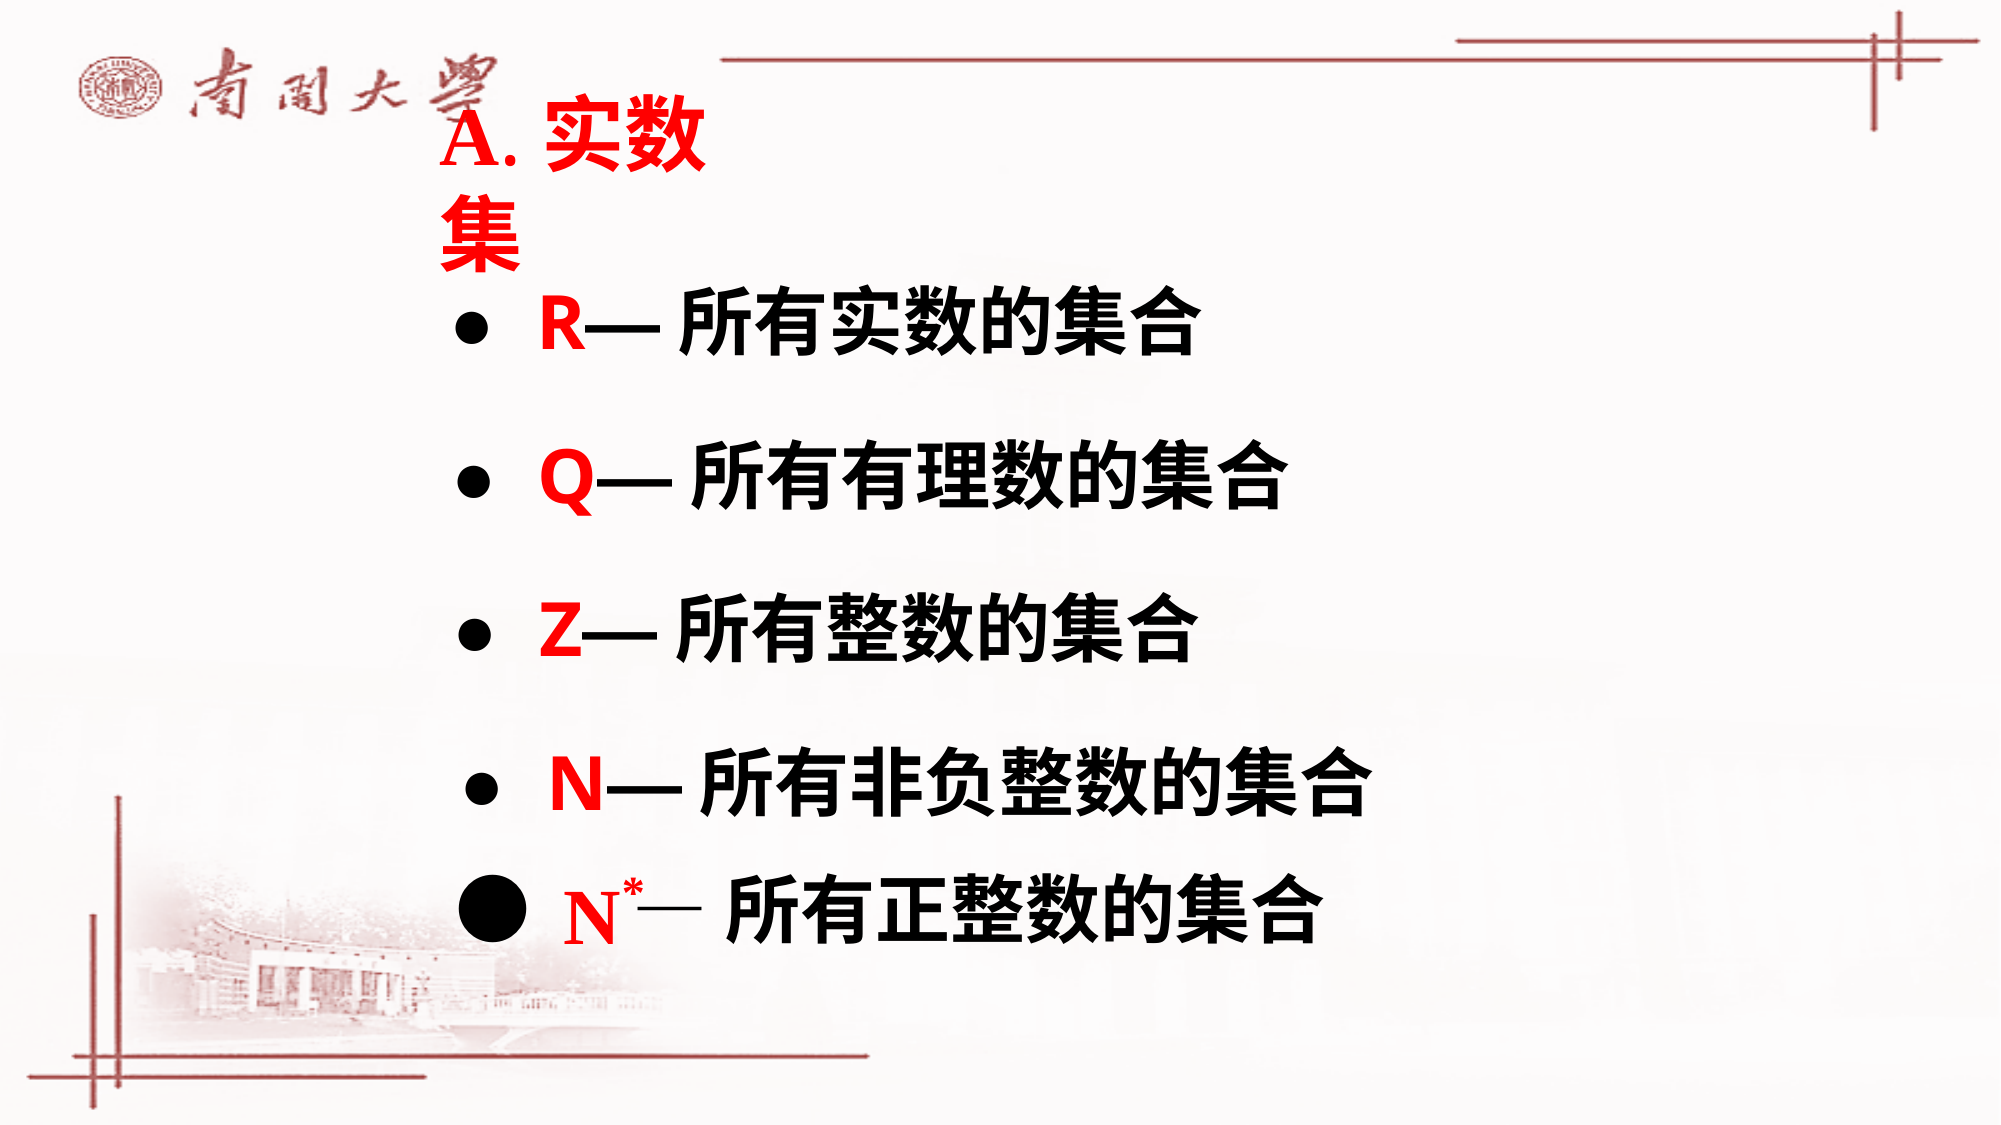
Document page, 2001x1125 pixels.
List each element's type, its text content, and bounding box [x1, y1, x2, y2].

text_box ● N—所有非负整数的集合 [444, 727, 1391, 833]
title A.实数集 [424, 116, 807, 248]
text_box ● Z—所有整数的集合 [437, 574, 1216, 679]
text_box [432, 855, 1349, 965]
text_box ● R—所有实数的集合 [434, 267, 1219, 372]
text_box ● Q—所有有理数的集合 [436, 420, 1306, 526]
